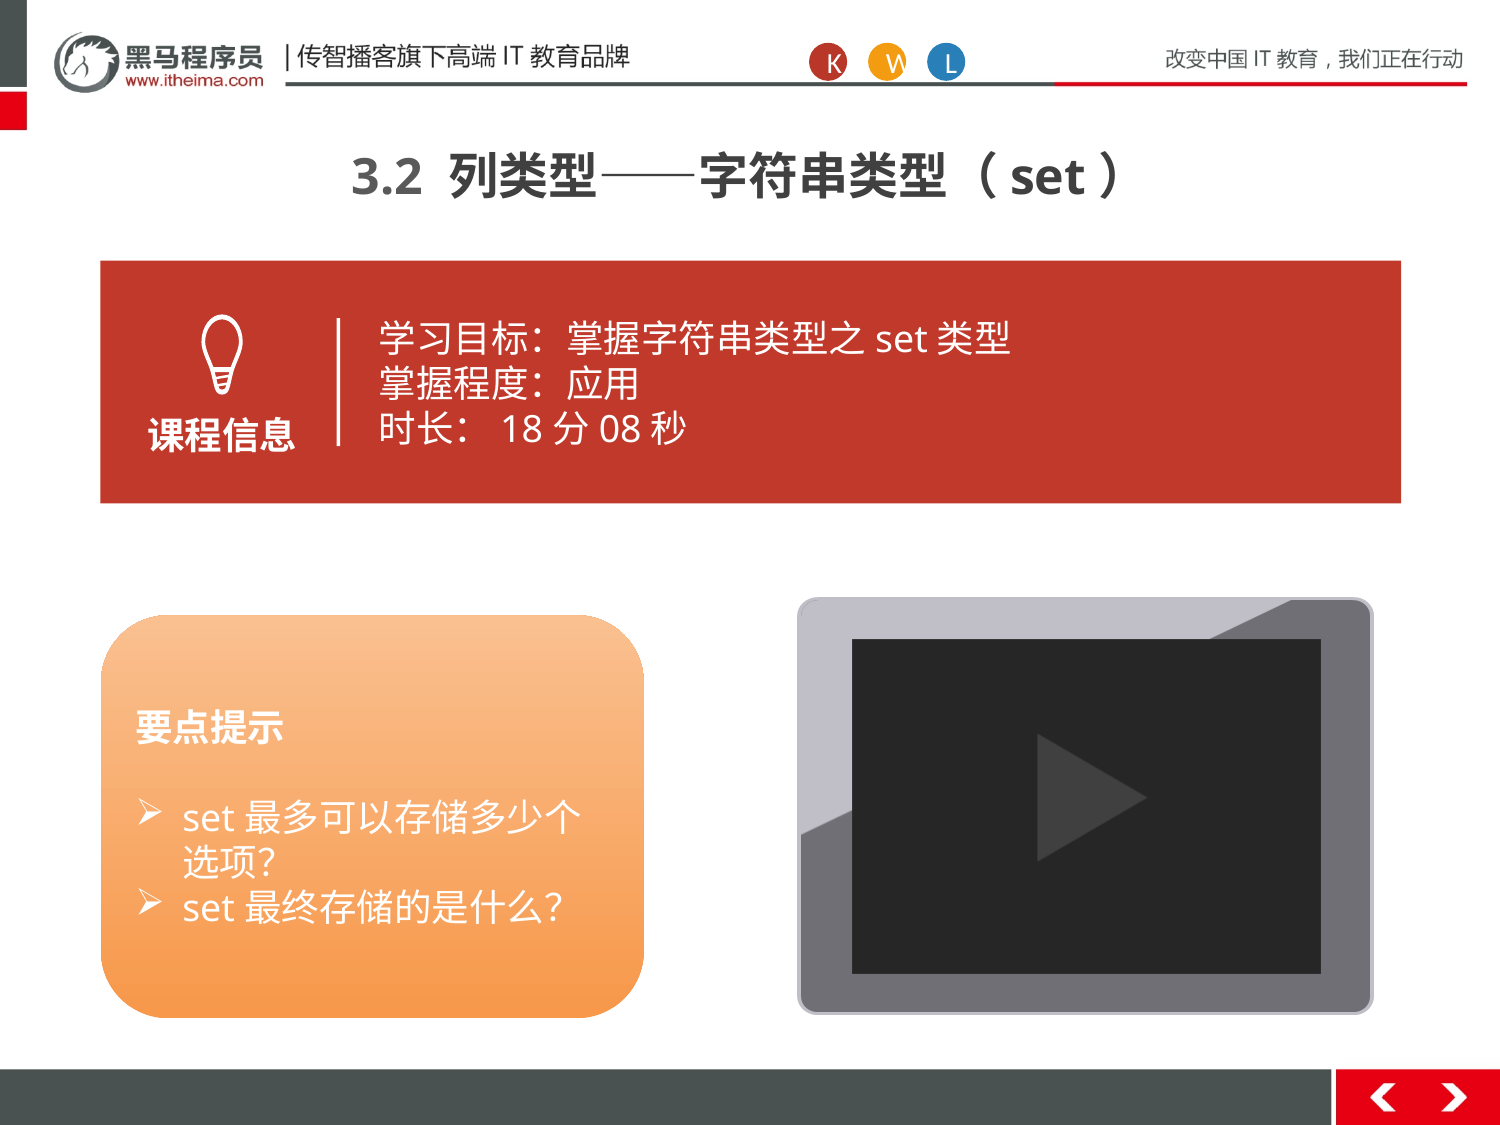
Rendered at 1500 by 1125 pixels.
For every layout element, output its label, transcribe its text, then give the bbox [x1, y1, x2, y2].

text_box 3.2 列类型——字符串类型（set） [0, 137, 1500, 209]
text_box K [806, 40, 850, 83]
text_box [335, 316, 342, 448]
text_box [130, 314, 314, 466]
text_box L [925, 40, 968, 83]
picture [0, 209, 1500, 1125]
picture [0, 0, 1500, 137]
text_box 要点提示 set最多可以存储多少个选项？ set最终存储的是什么？ [100, 615, 644, 1019]
text_box W [866, 40, 909, 83]
text_box [98, 258, 1403, 505]
text_box 学习目标：掌握字符串类型之set类型 掌握程度：应用 时长：18分08秒 [364, 307, 1317, 458]
